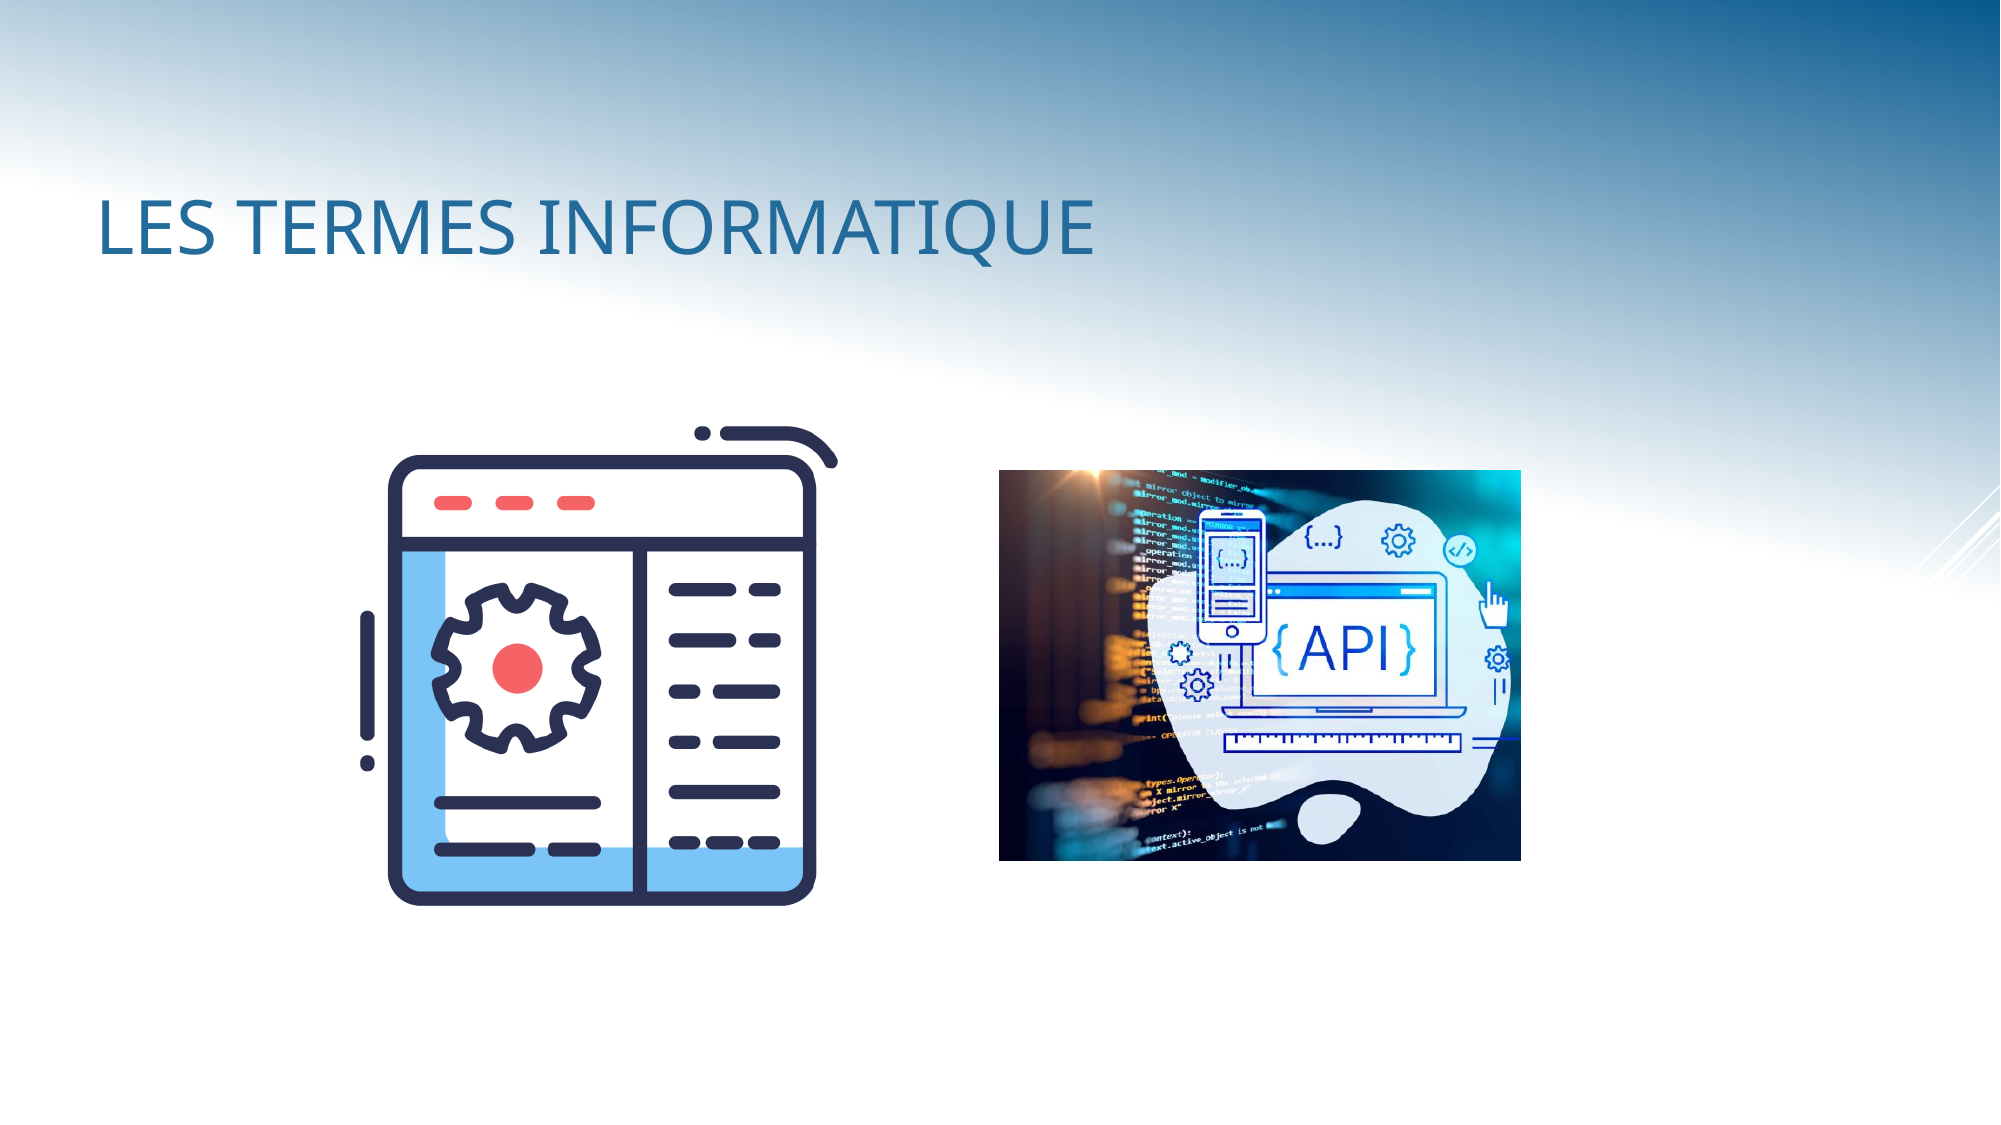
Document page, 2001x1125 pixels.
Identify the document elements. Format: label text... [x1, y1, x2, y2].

title Les termes informatique [80, 101, 1481, 349]
picture [349, 416, 848, 915]
picture [999, 470, 1521, 861]
